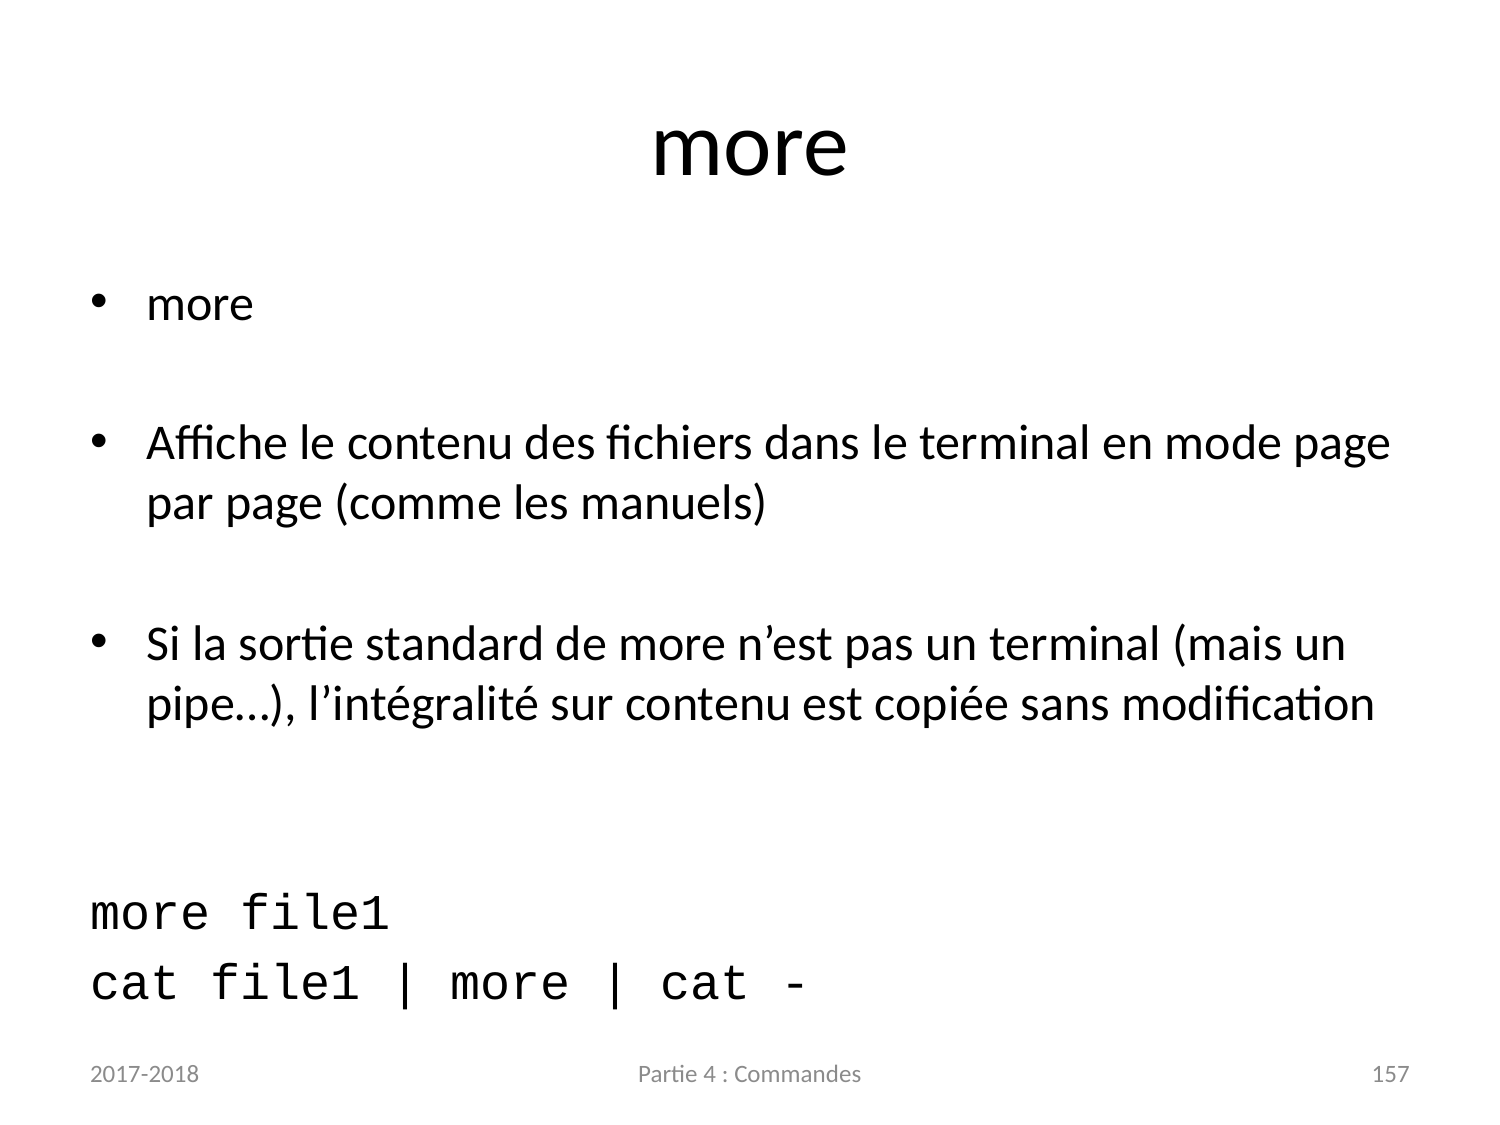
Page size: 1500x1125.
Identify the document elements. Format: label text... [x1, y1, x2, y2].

list more Affiche le contenu des fichiers dans le terminal en mode page par page (comme les manuels) Si la sortie standard de more n’est pas un terminal (mais un pipe…), l’intégralité sur contenu est copiée sans modification more file1 cat file1 | more | cat - [75, 262, 1447, 1005]
slide_number 157 [1074, 1042, 1425, 1103]
slide_number 2017-2018 [75, 1042, 425, 1103]
title more [75, 45, 1425, 233]
footer Partie 4 : Commandes [512, 1042, 988, 1103]
